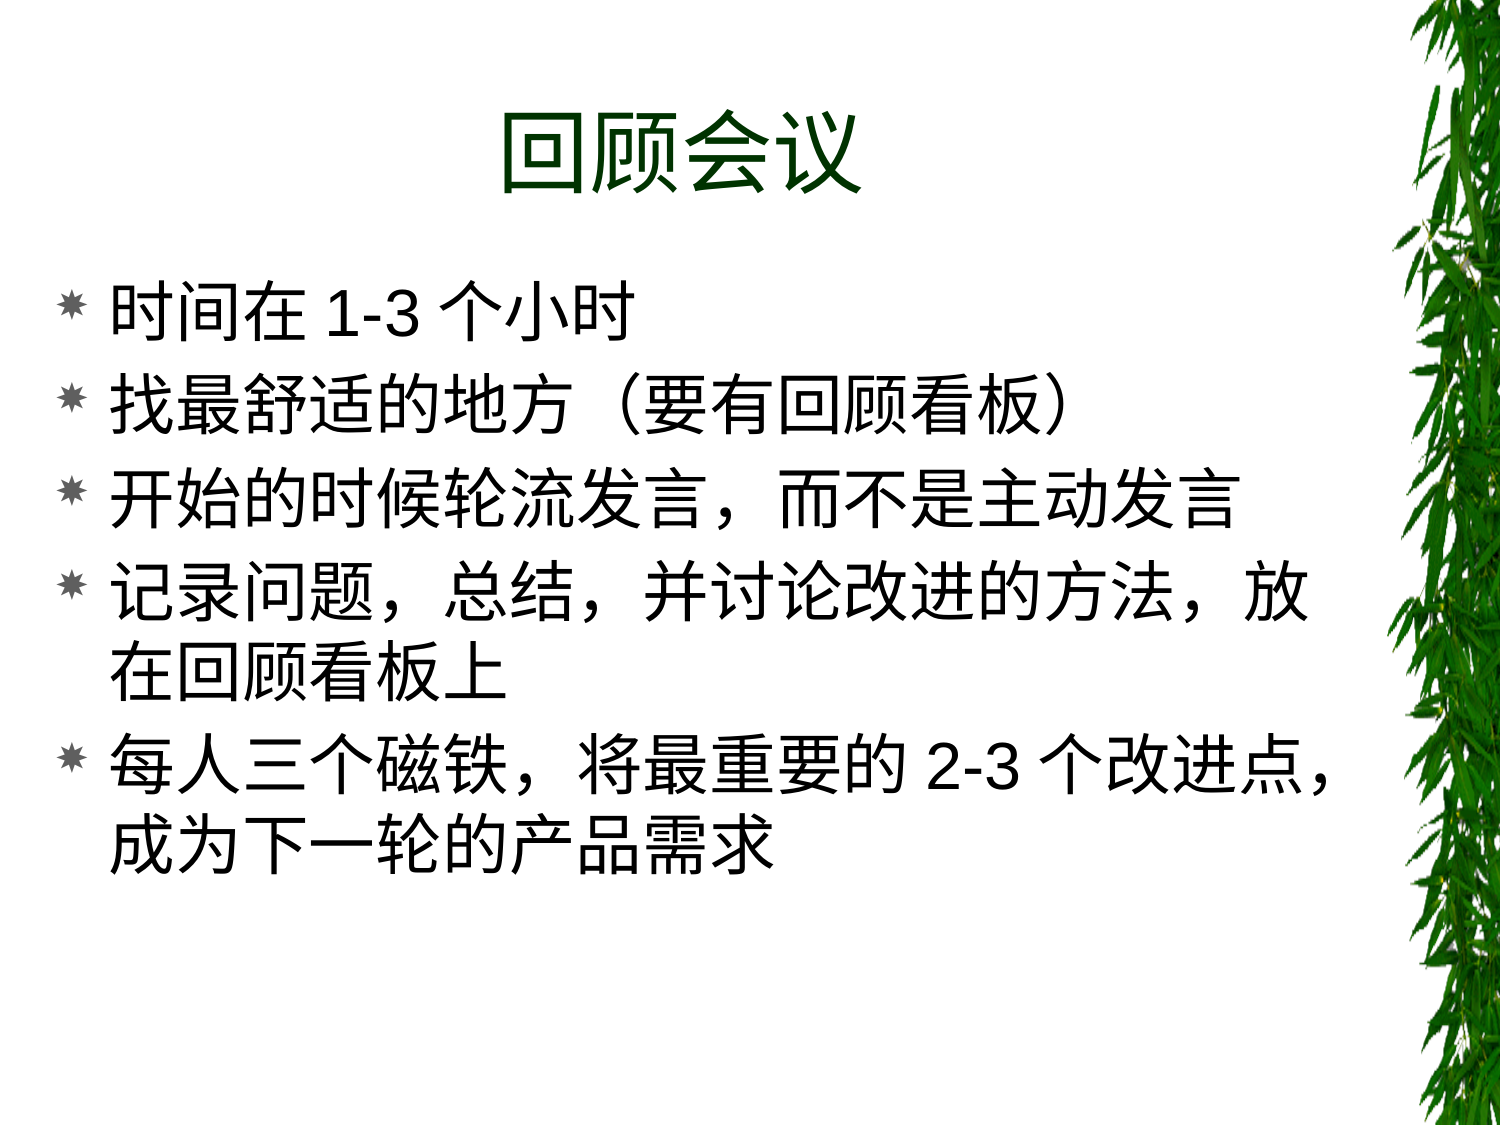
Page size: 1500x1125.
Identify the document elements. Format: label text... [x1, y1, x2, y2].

title 回顾会议 [37, 87, 1326, 213]
list 时间在1-3个小时 找最舒适的地方（要有回顾看板） 开始的时候轮流发言，而不是主动发言 记录问题，总结，并讨论改进的方法，放在回顾看板上 每人三个磁铁，将最重要的2-3个改进点，成为下一轮的产品需求 [37, 262, 1351, 1001]
picture [1374, 0, 1500, 1125]
